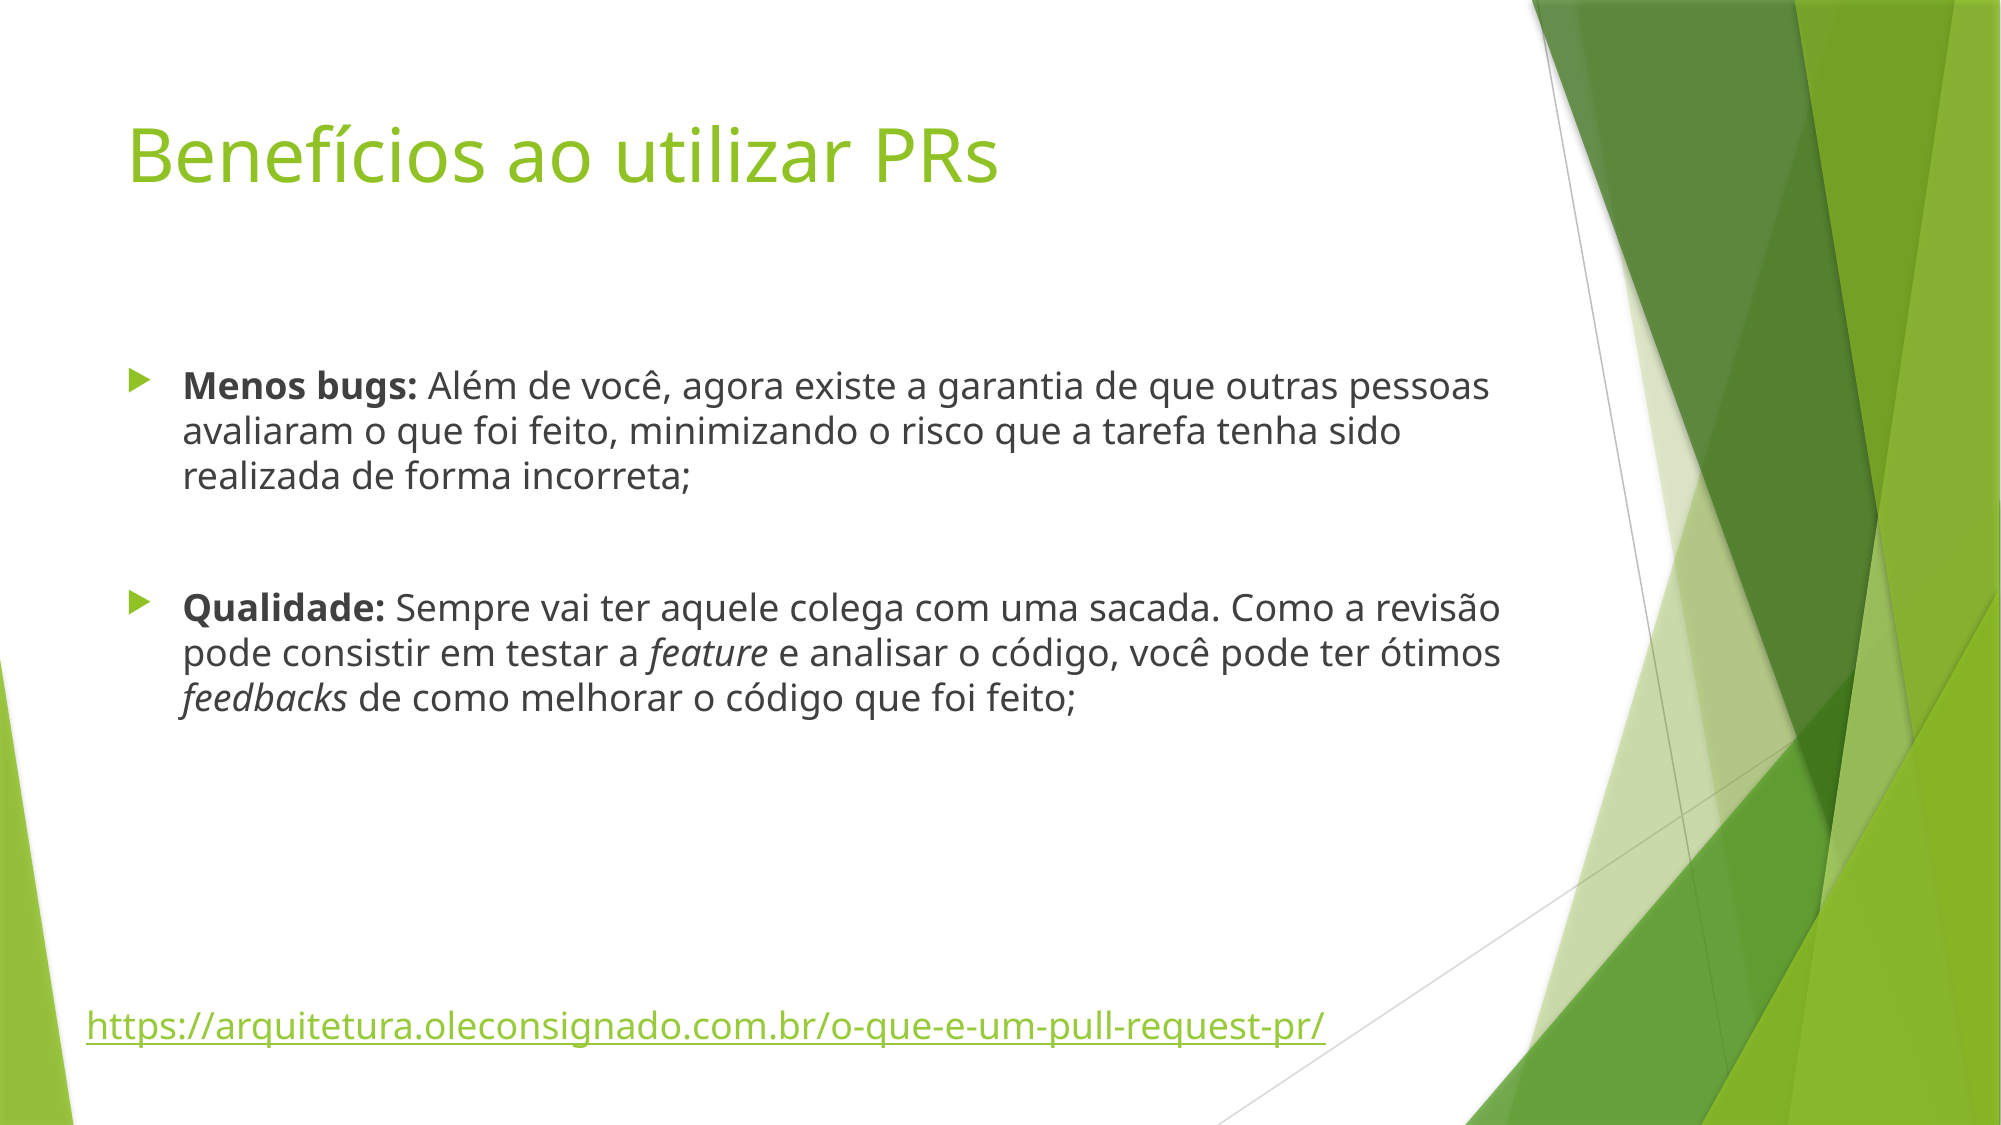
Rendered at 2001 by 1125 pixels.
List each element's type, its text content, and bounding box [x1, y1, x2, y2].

text_box https://arquitetura.oleconsignado.com.br/o-que-e-um-pull-request-pr/ [71, 994, 1341, 1061]
title Benefícios ao utilizar PRs [111, 99, 1522, 317]
list Menos bugs: Além de você, agora existe a garantia de que outras pessoas avaliaram o que foi feito, minimizando o risco que a tarefa tenha sido realizada de forma incorreta; Qualidade: Sempre vai ter aquele colega com uma sacada. Como a revisão pode consistir em testar a feature e analisar o código, você pode ter ótimos feedbacks de como melhorar o código que foi feito; [111, 354, 1522, 992]
